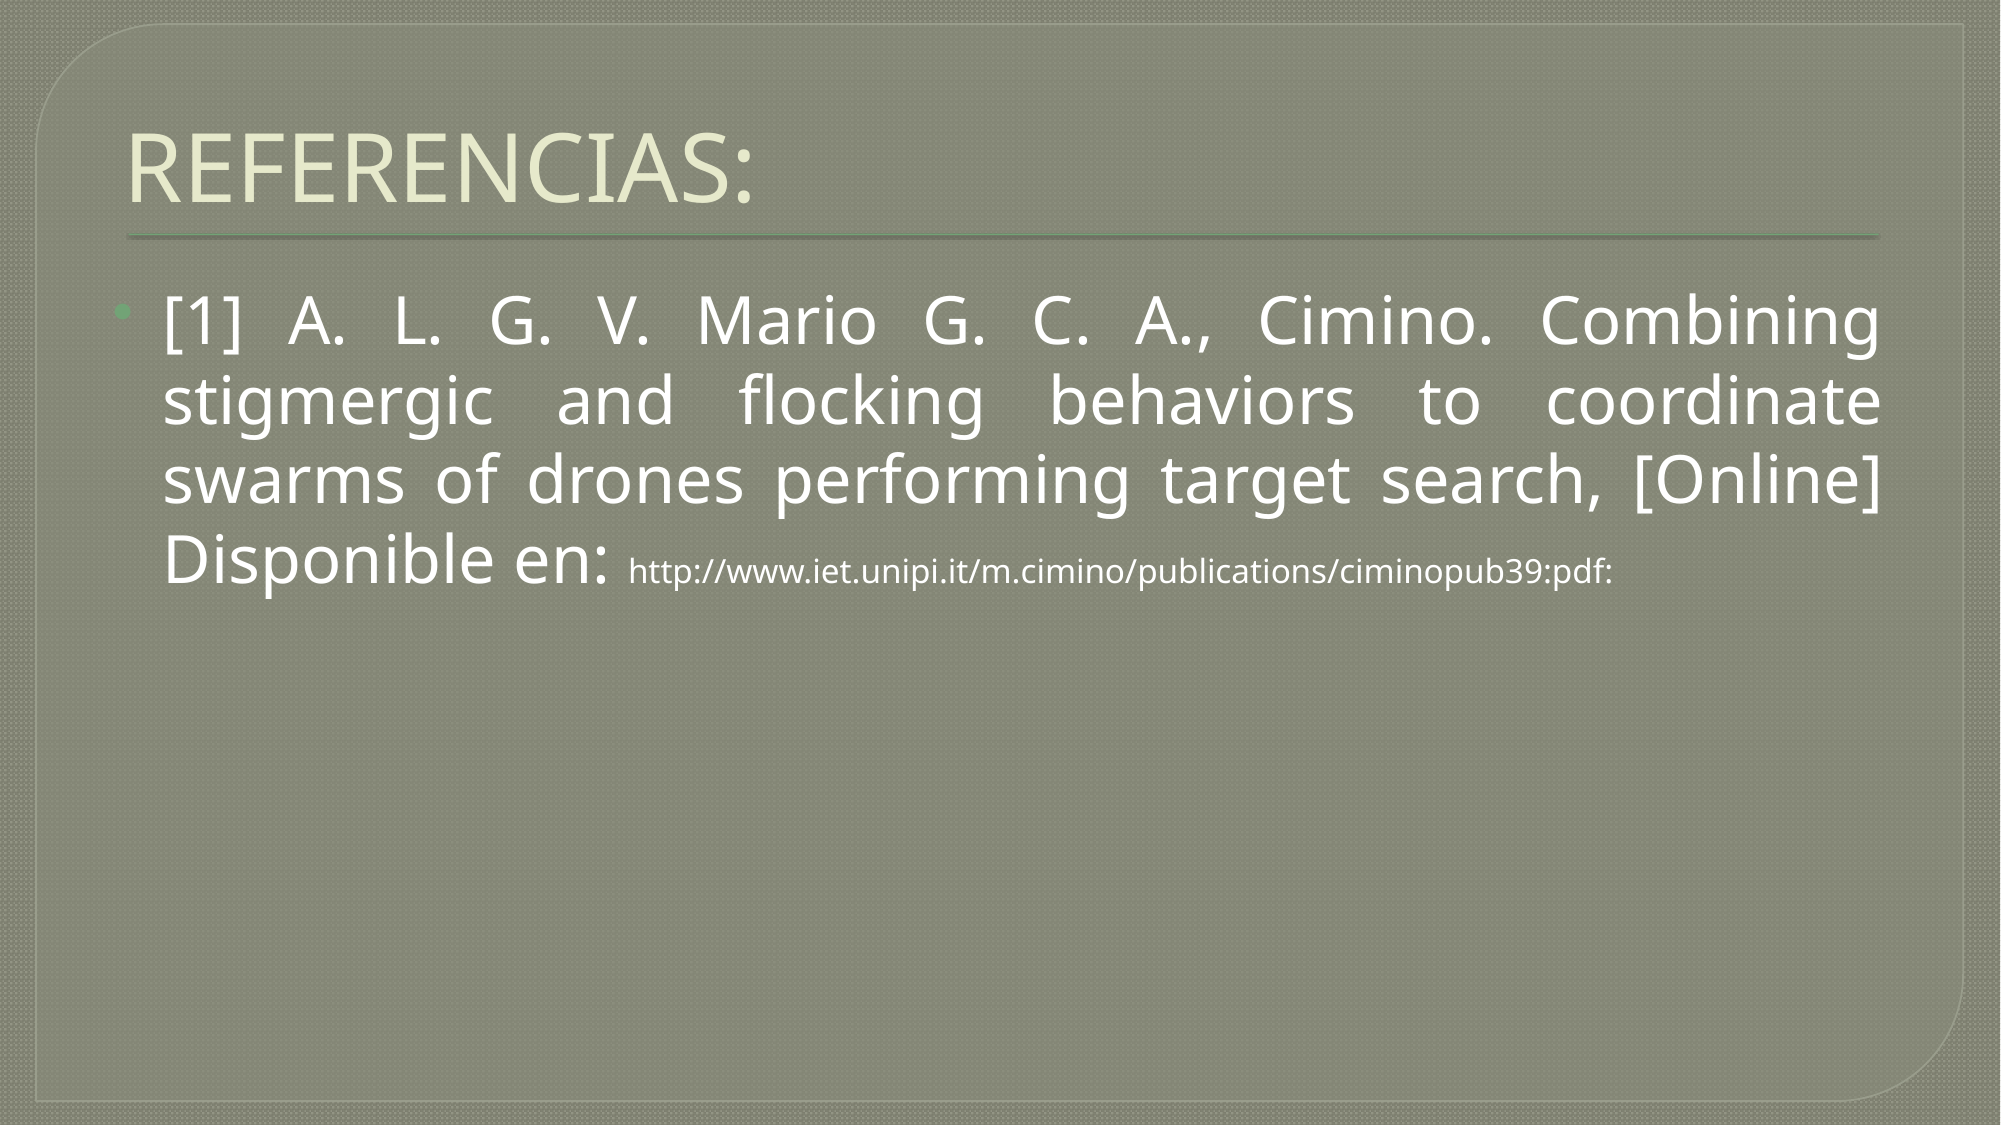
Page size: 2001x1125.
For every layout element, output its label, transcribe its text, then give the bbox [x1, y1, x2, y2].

title REFERENCIAS: [99, 41, 1900, 230]
list [1] A. L. G. V. Mario G. C. A., Cimino. Combining stigmergic and flocking behaviors to coordinate swarms of drones performing target search, [Online] Disponible en: http://www.iet.unipi.it/m.cimino/publications/ciminopub39:pdf: [99, 270, 1900, 1013]
